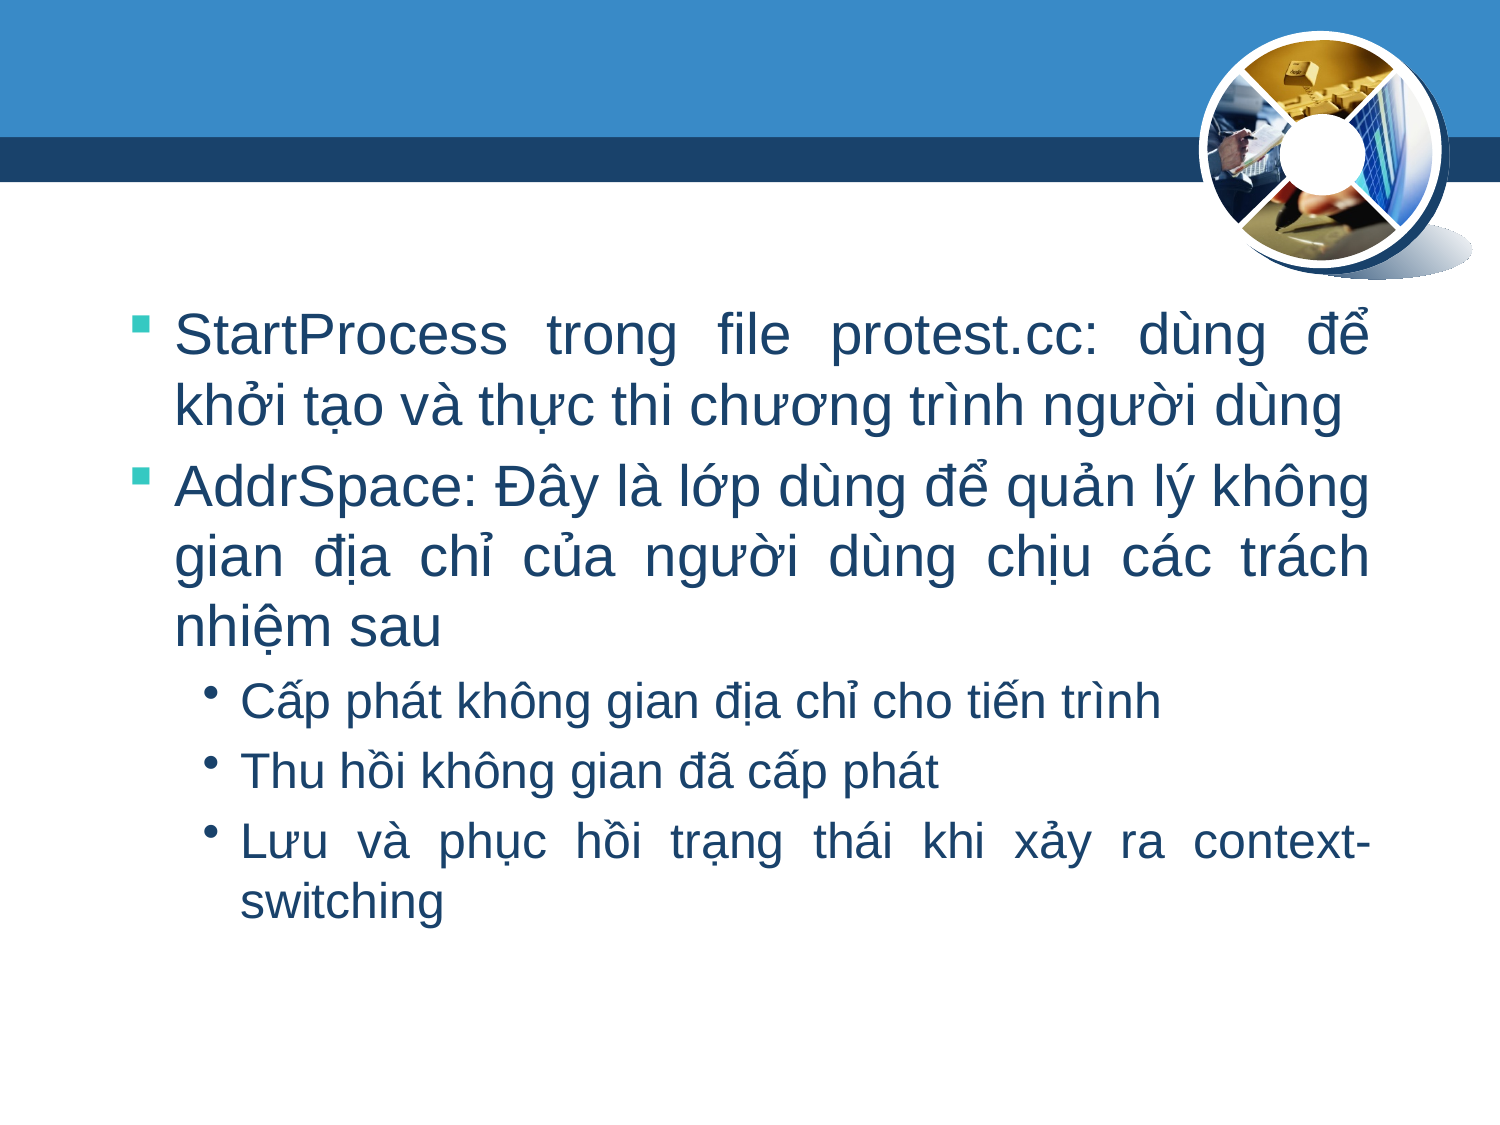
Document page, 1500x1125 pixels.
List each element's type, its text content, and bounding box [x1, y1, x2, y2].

picture [1242, 181, 1396, 261]
picture [1207, 74, 1292, 224]
picture [1349, 73, 1433, 227]
list StartProcess trong file protest.cc: dùng để khởi tạo và thực thi chương trình người dùng AddrSpace: Đây là lớp dùng để quản lý không gian địa chỉ của người dùng chịu các trách nhiệm sau Cấp phát không gian địa chỉ cho tiến trình Thu hồi không gian đã cấp phát Lưu và phục hồi trạng thái khi xảy ra context-switching [37, 288, 1388, 1063]
picture [1244, 40, 1394, 122]
